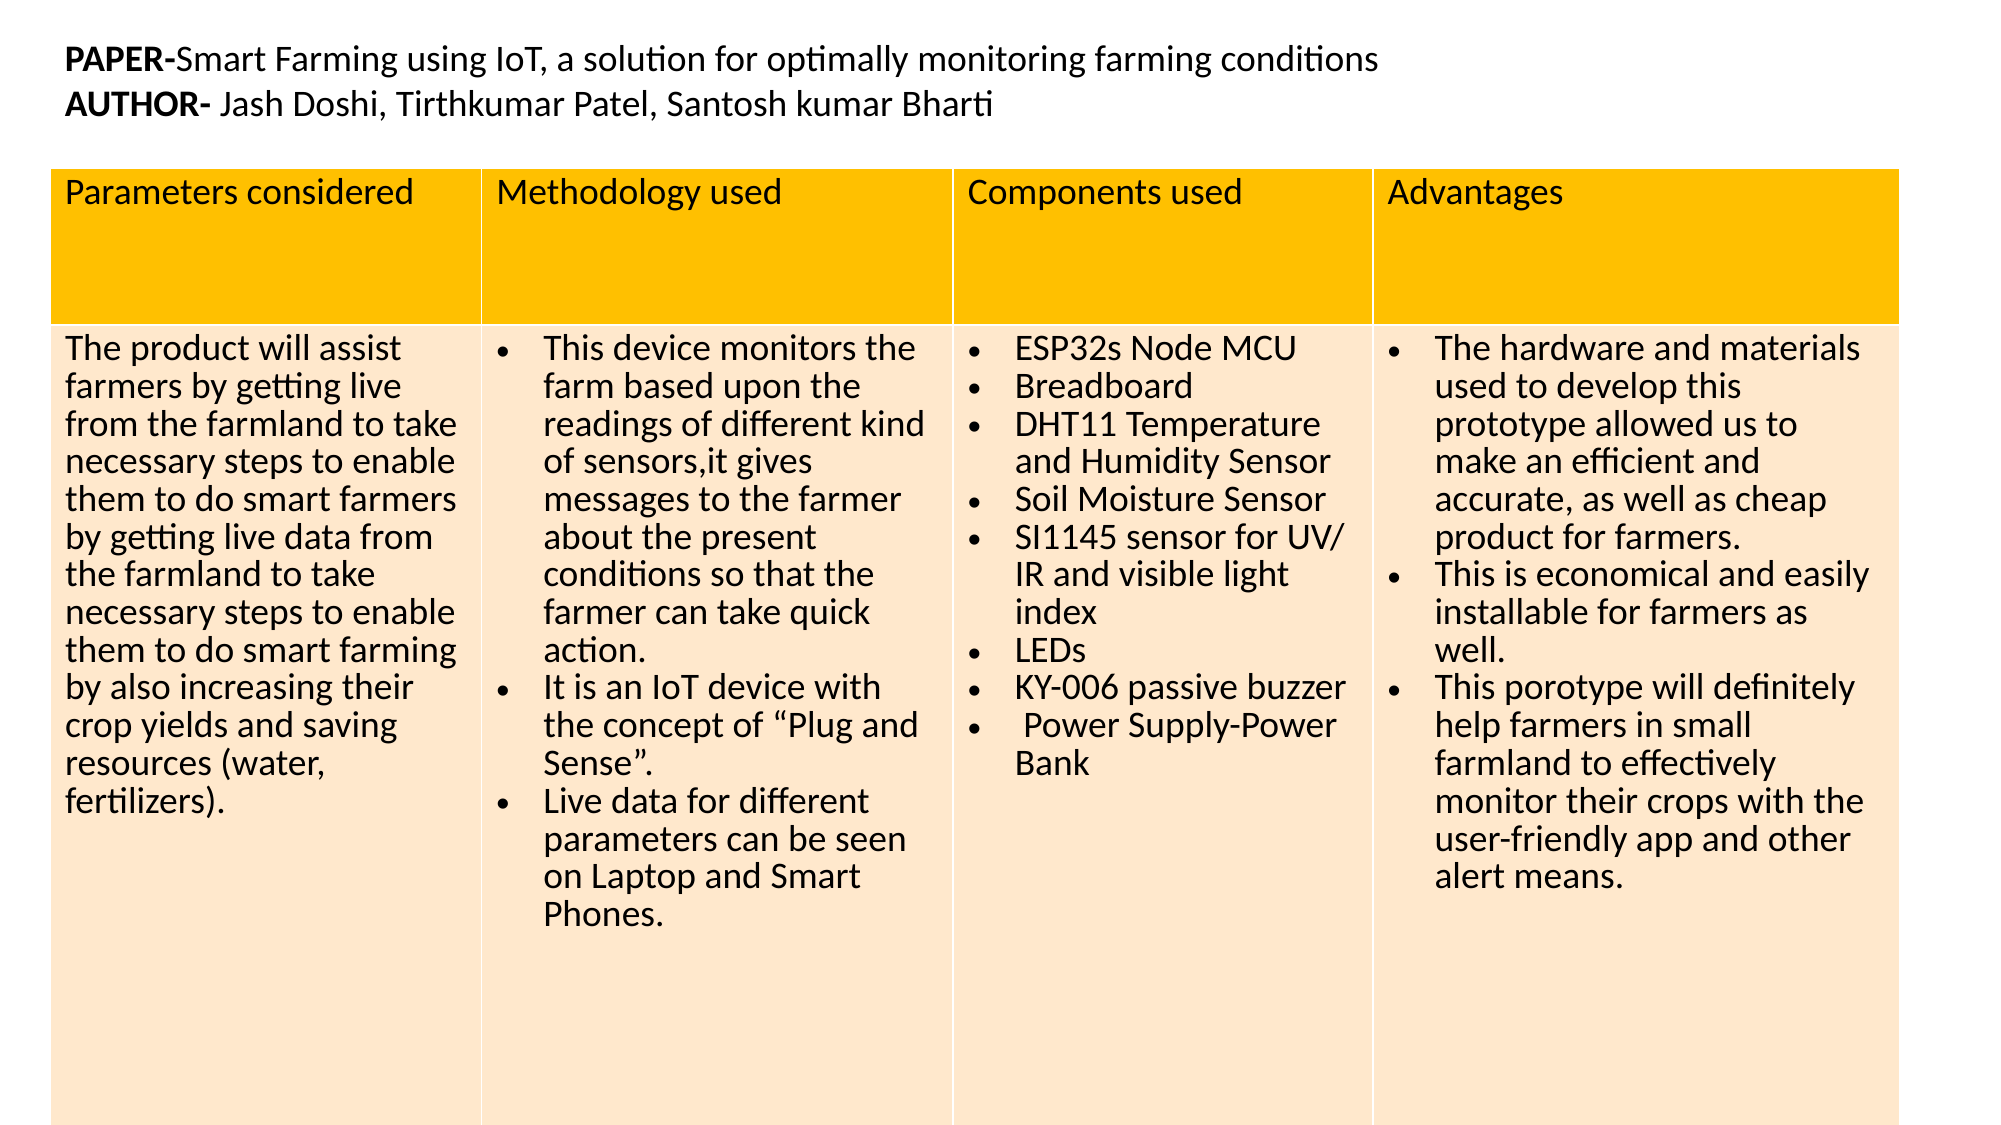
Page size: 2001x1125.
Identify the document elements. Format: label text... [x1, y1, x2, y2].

table_cell The hardware and materials used to develop this prototype allowed us to make an efficient and accurate, as well as cheap product for farmers. This is economical and easily installable for farmers as well. This porotype will definitely help farmers in small farmland to effectively monitor their crops with the user-friendly app and other alert means. [1374, 326, 1899, 1125]
table_header Methodology used [482, 169, 952, 324]
table_header Components used [954, 169, 1372, 324]
table_cell ESP32s Node MCU Breadboard DHT11 Temperature and Humidity Sensor Soil Moisture Sensor SI1145 sensor for UV/ IR and visible light index LEDs KY-006 passive buzzer Power Supply-Power Bank [954, 326, 1372, 1125]
table_cell The product will assist farmers by getting live from the farmland to take necessary steps to enable them to do smart farmers by getting live data from the farmland to take necessary steps to enable them to do smart farming by also increasing their crop yields and saving resources (water, fertilizers). [51, 326, 481, 1125]
text_box PAPER-Smart Farming using IoT, a solution for optimally monitoring farming conditions AUTHOR- Jash Doshi, Tirthkumar Patel, Santosh kumar Bharti [49, 26, 1487, 132]
table_header Parameters considered [51, 169, 481, 324]
table_cell This device monitors the farm based upon the readings of different kind of sensors,it gives messages to the farmer about the present conditions so that the farmer can take quick action. It is an IoT device with the concept of “Plug and Sense”. Live data for different parameters can be seen on Laptop and Smart Phones. [482, 326, 952, 1125]
table_header Advantages [1374, 169, 1899, 324]
